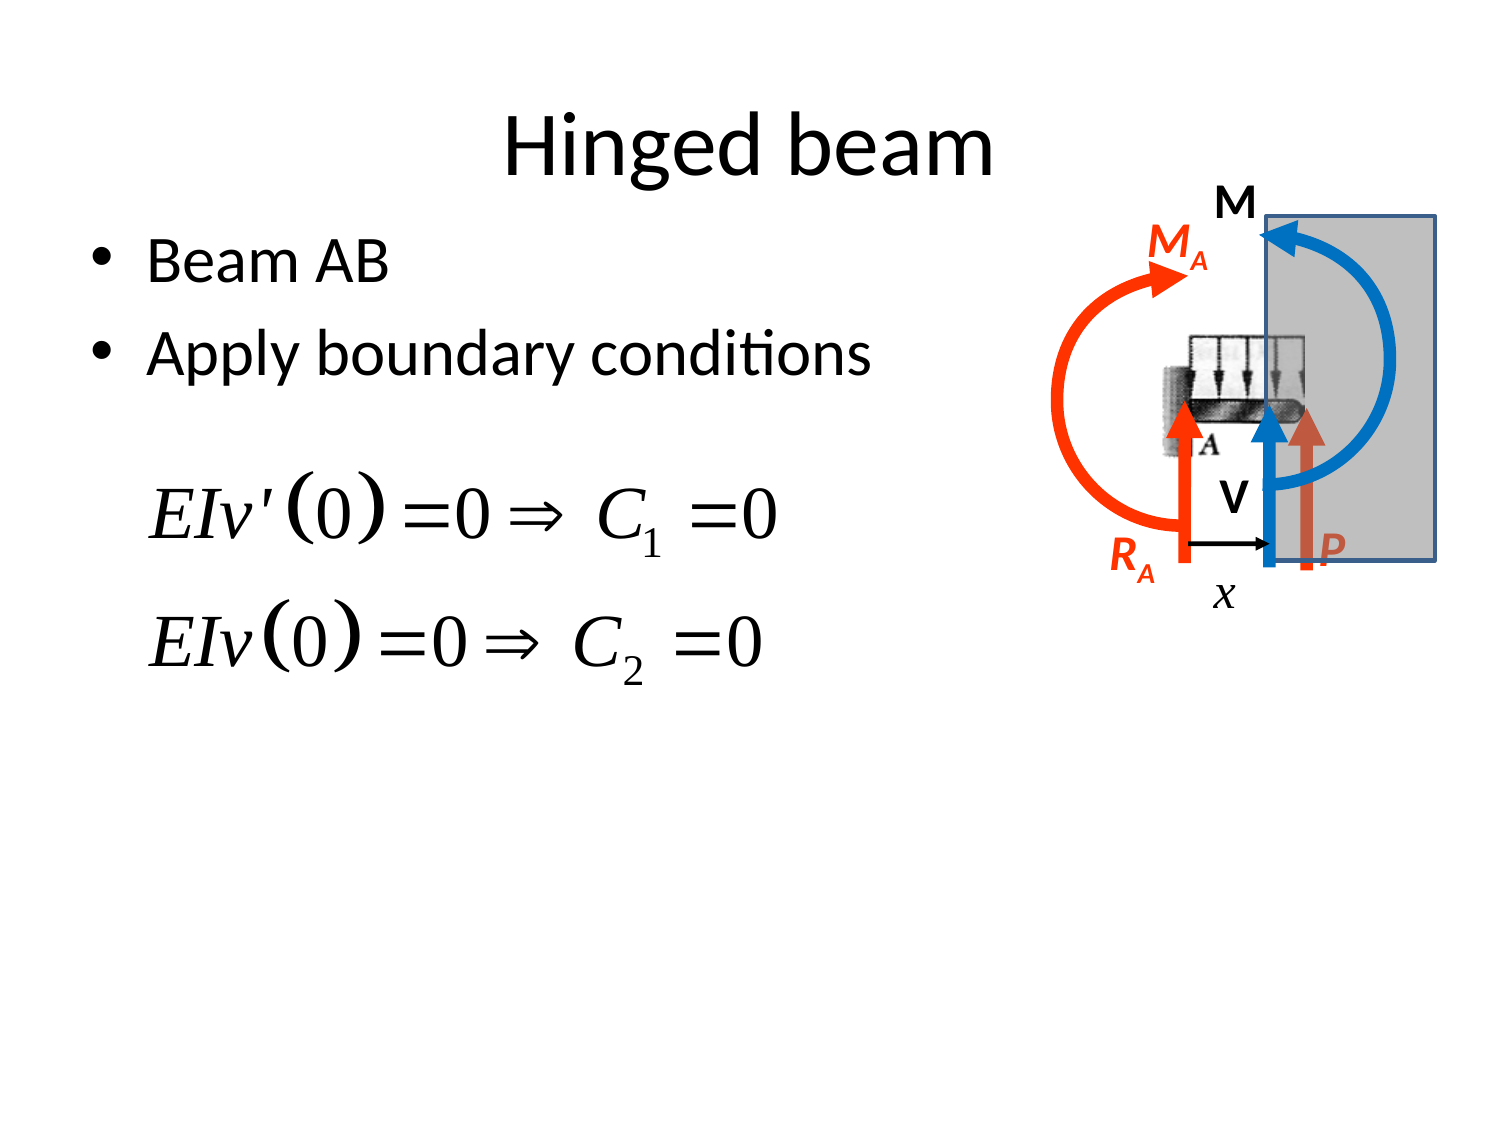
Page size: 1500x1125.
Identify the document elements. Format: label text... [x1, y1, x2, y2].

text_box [1187, 160, 1436, 568]
title Hinged beam [75, 45, 1425, 208]
list Beam AB Apply boundary conditions [75, 208, 1058, 951]
text_box x [1198, 598, 1258, 626]
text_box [1056, 200, 1392, 589]
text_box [135, 458, 793, 709]
